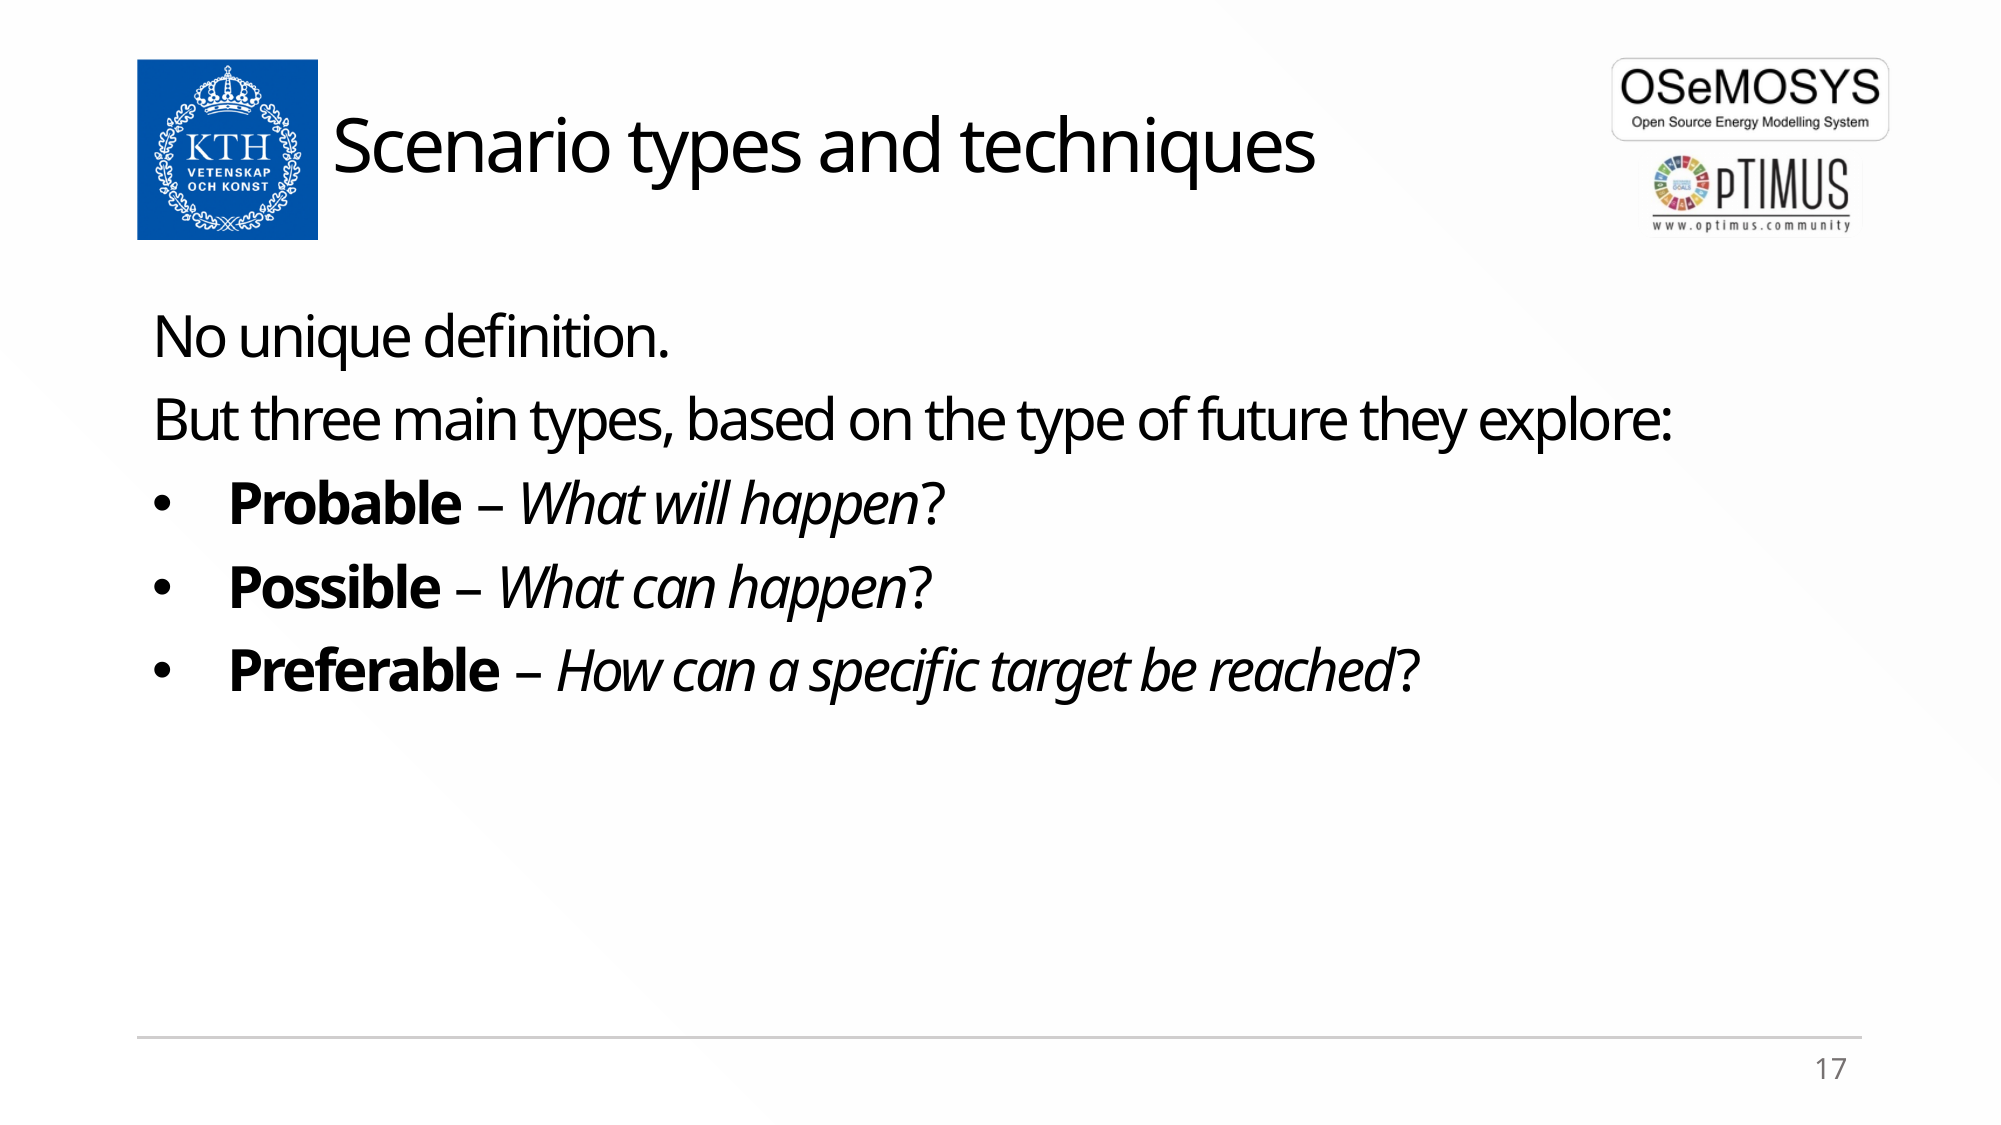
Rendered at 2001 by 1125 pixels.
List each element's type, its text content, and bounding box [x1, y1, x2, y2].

slide_number 17 [1412, 1042, 1863, 1103]
list No unique definition. But three main types, based on the type of future they explore: Probable – What will happen? Possible – What can happen? Preferable – How can a specific target be reached? [137, 299, 1863, 1014]
picture [1588, 43, 1913, 161]
picture [137, 59, 317, 240]
title Scenario types and techniques [317, 56, 1863, 240]
